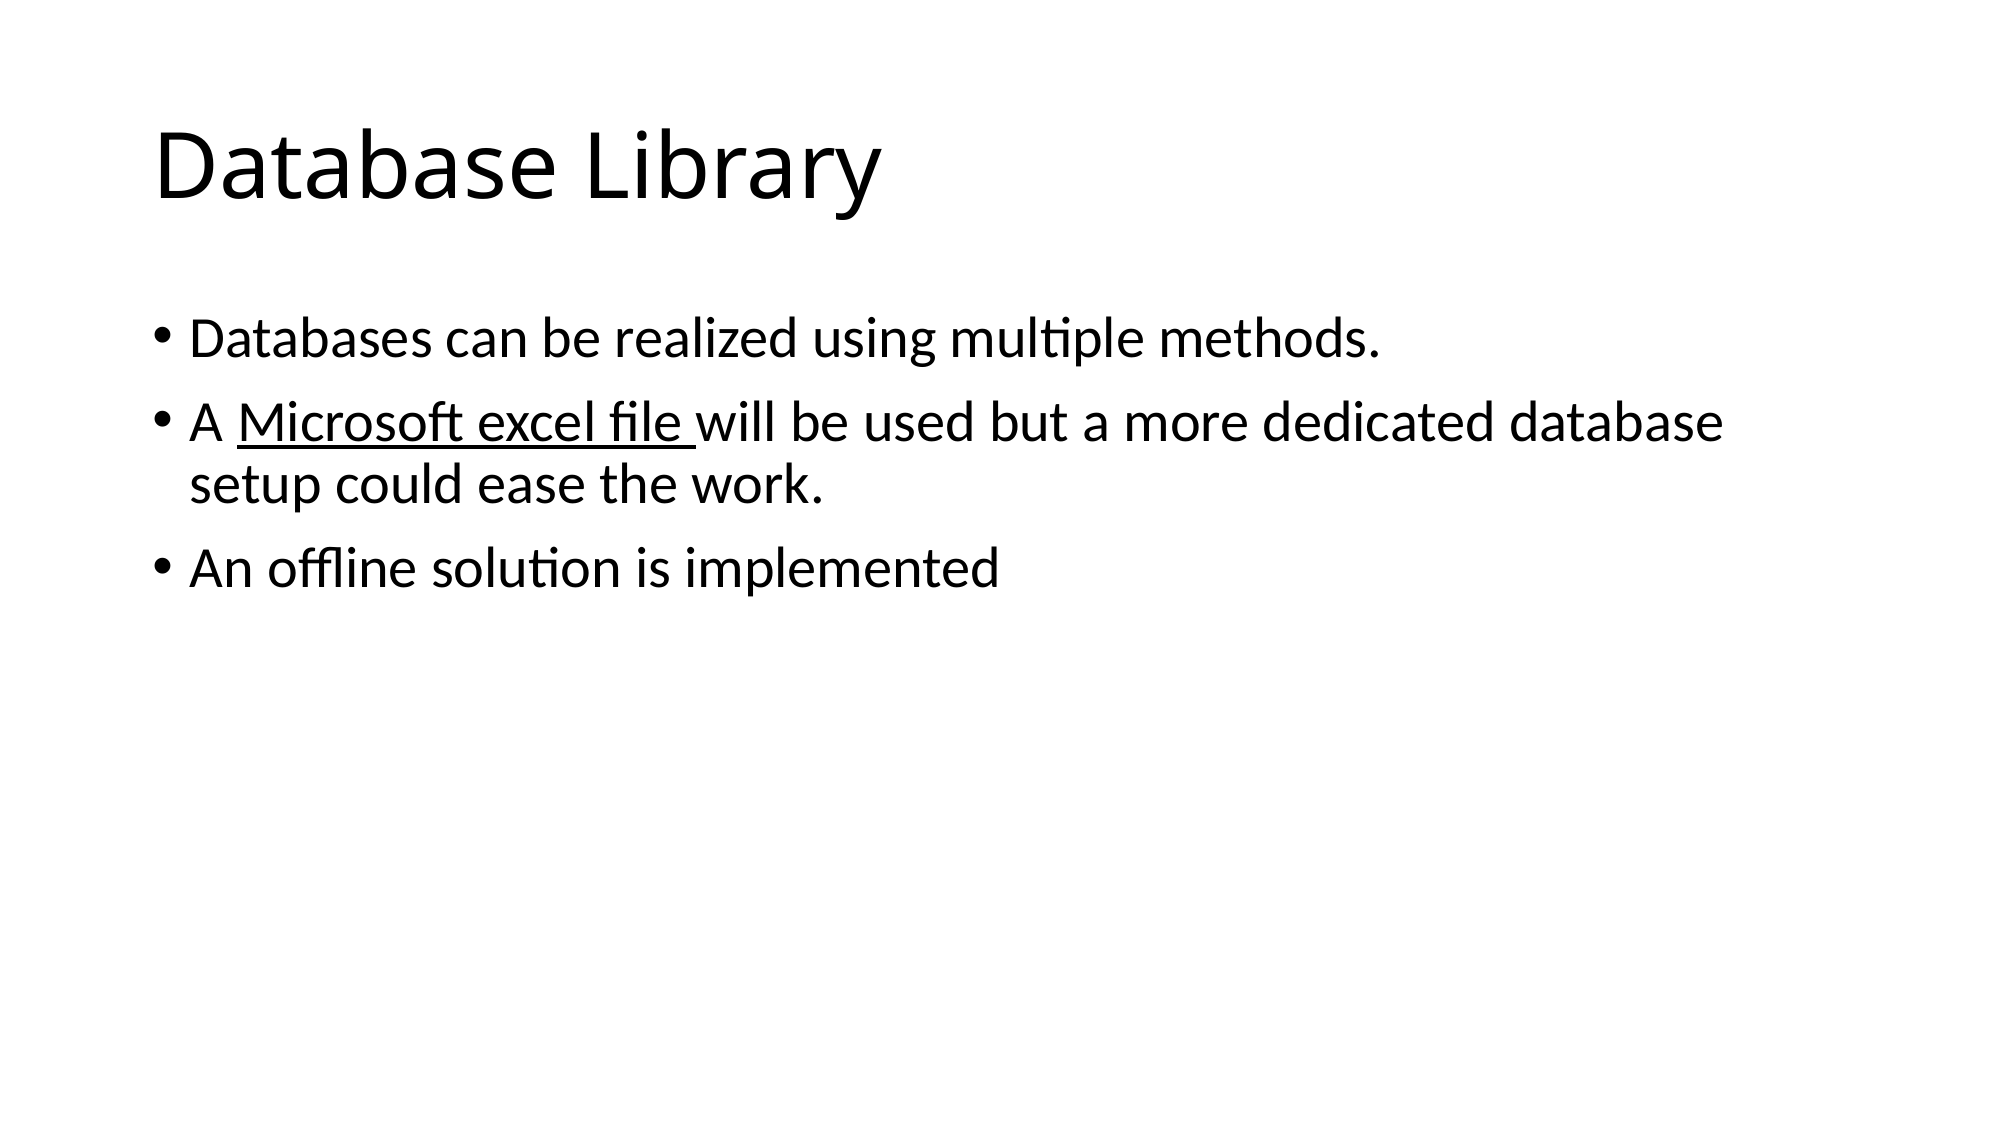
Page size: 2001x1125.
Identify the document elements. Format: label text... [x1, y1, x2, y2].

list Databases can be realized using multiple methods. A Microsoft excel file will be used but a more dedicated database setup could ease the work. An offline solution is implemented [137, 299, 1863, 1014]
title Database Library [137, 59, 1863, 278]
